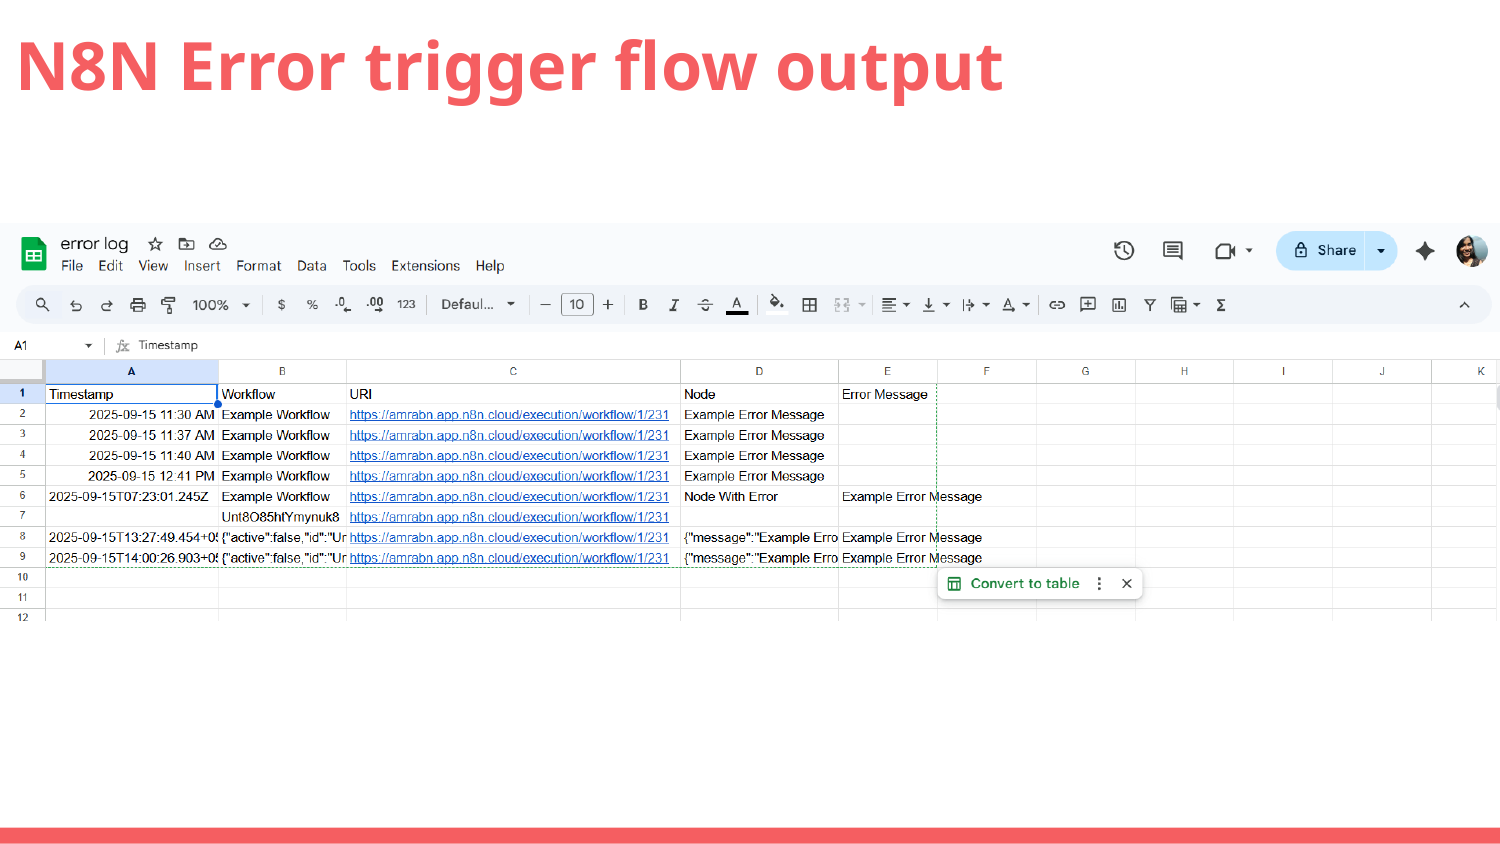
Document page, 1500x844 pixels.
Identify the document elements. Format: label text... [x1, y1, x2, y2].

title N8N Error trigger flow output [0, 8, 1500, 152]
picture [0, 223, 1500, 621]
